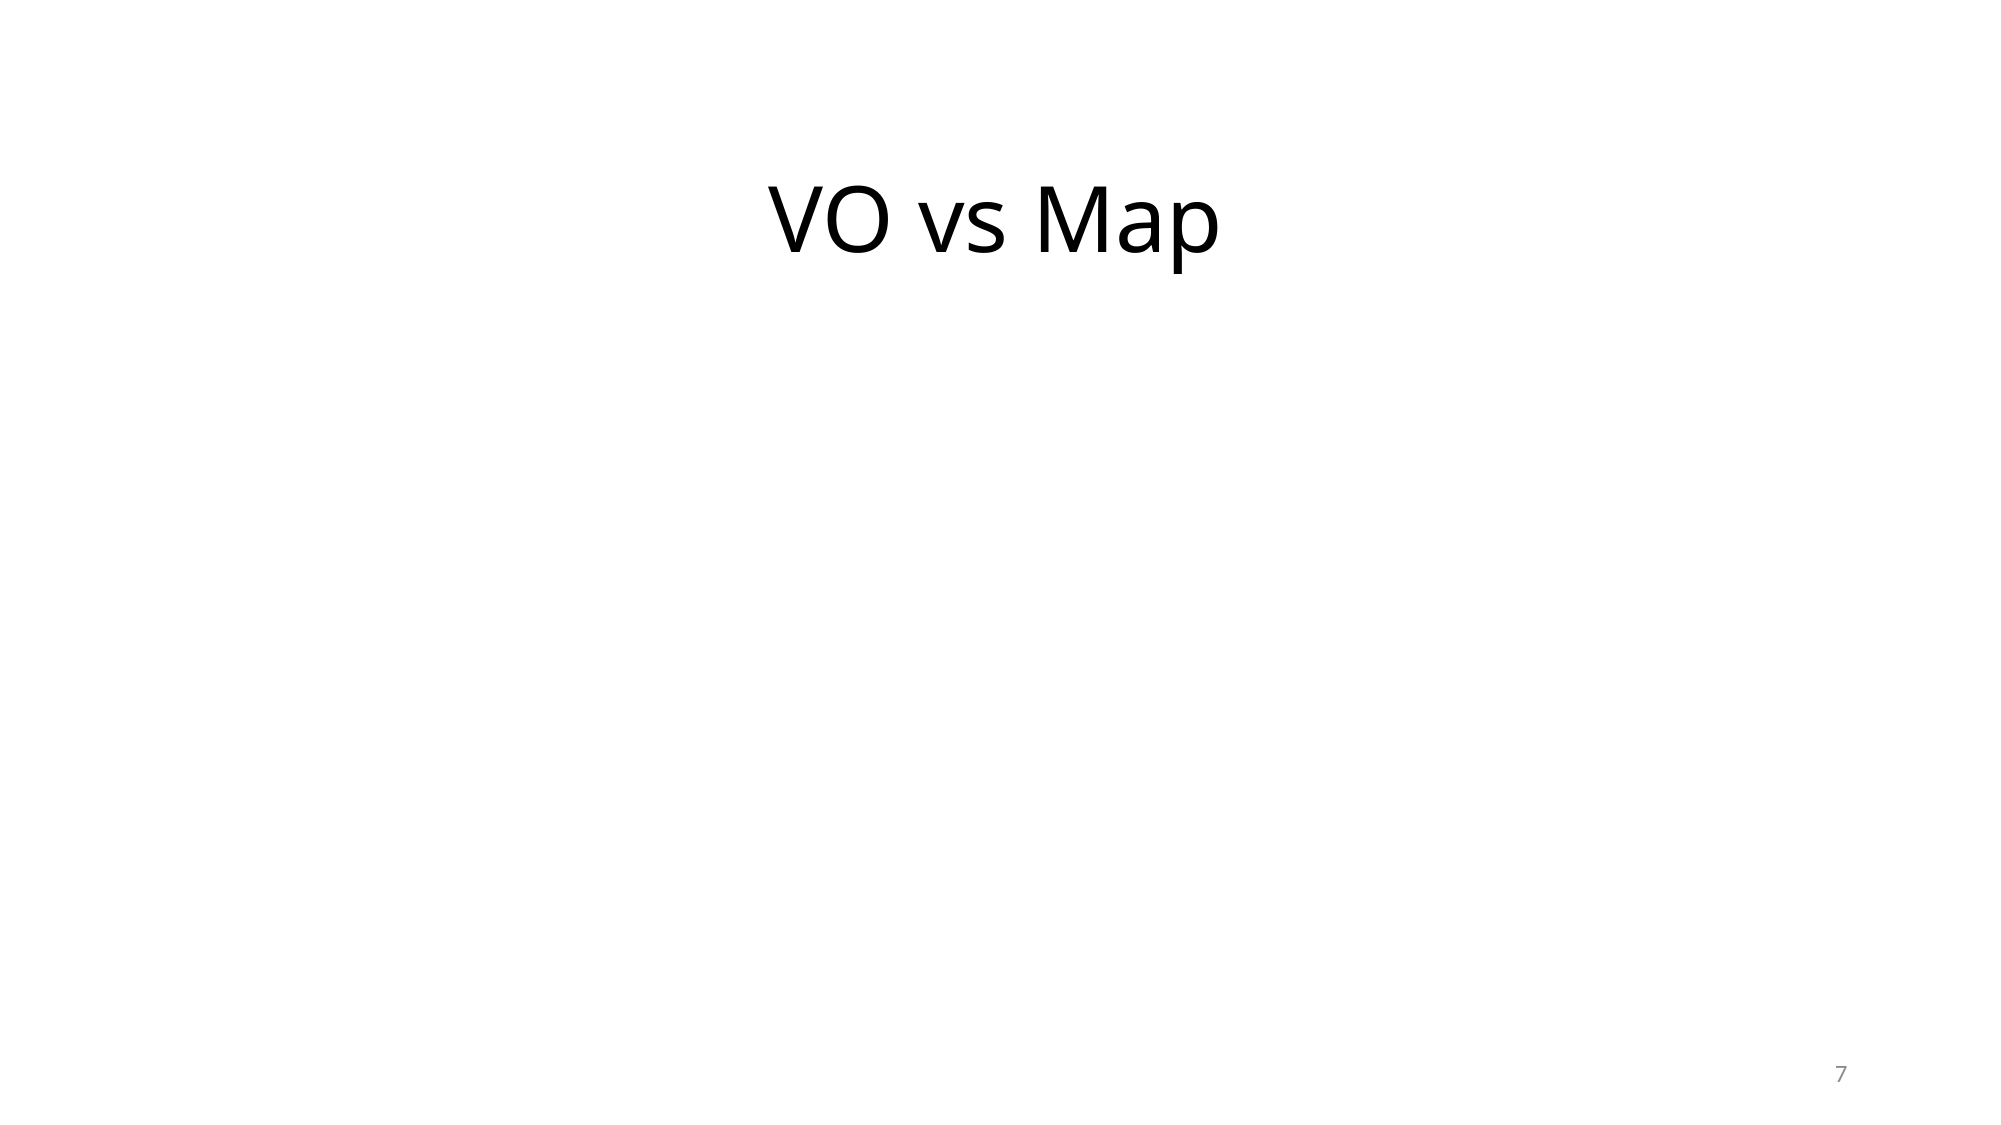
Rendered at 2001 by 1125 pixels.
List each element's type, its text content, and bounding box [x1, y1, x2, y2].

slide_number 7 [1412, 1042, 1863, 1103]
title VO vs Map [200, 137, 1792, 280]
